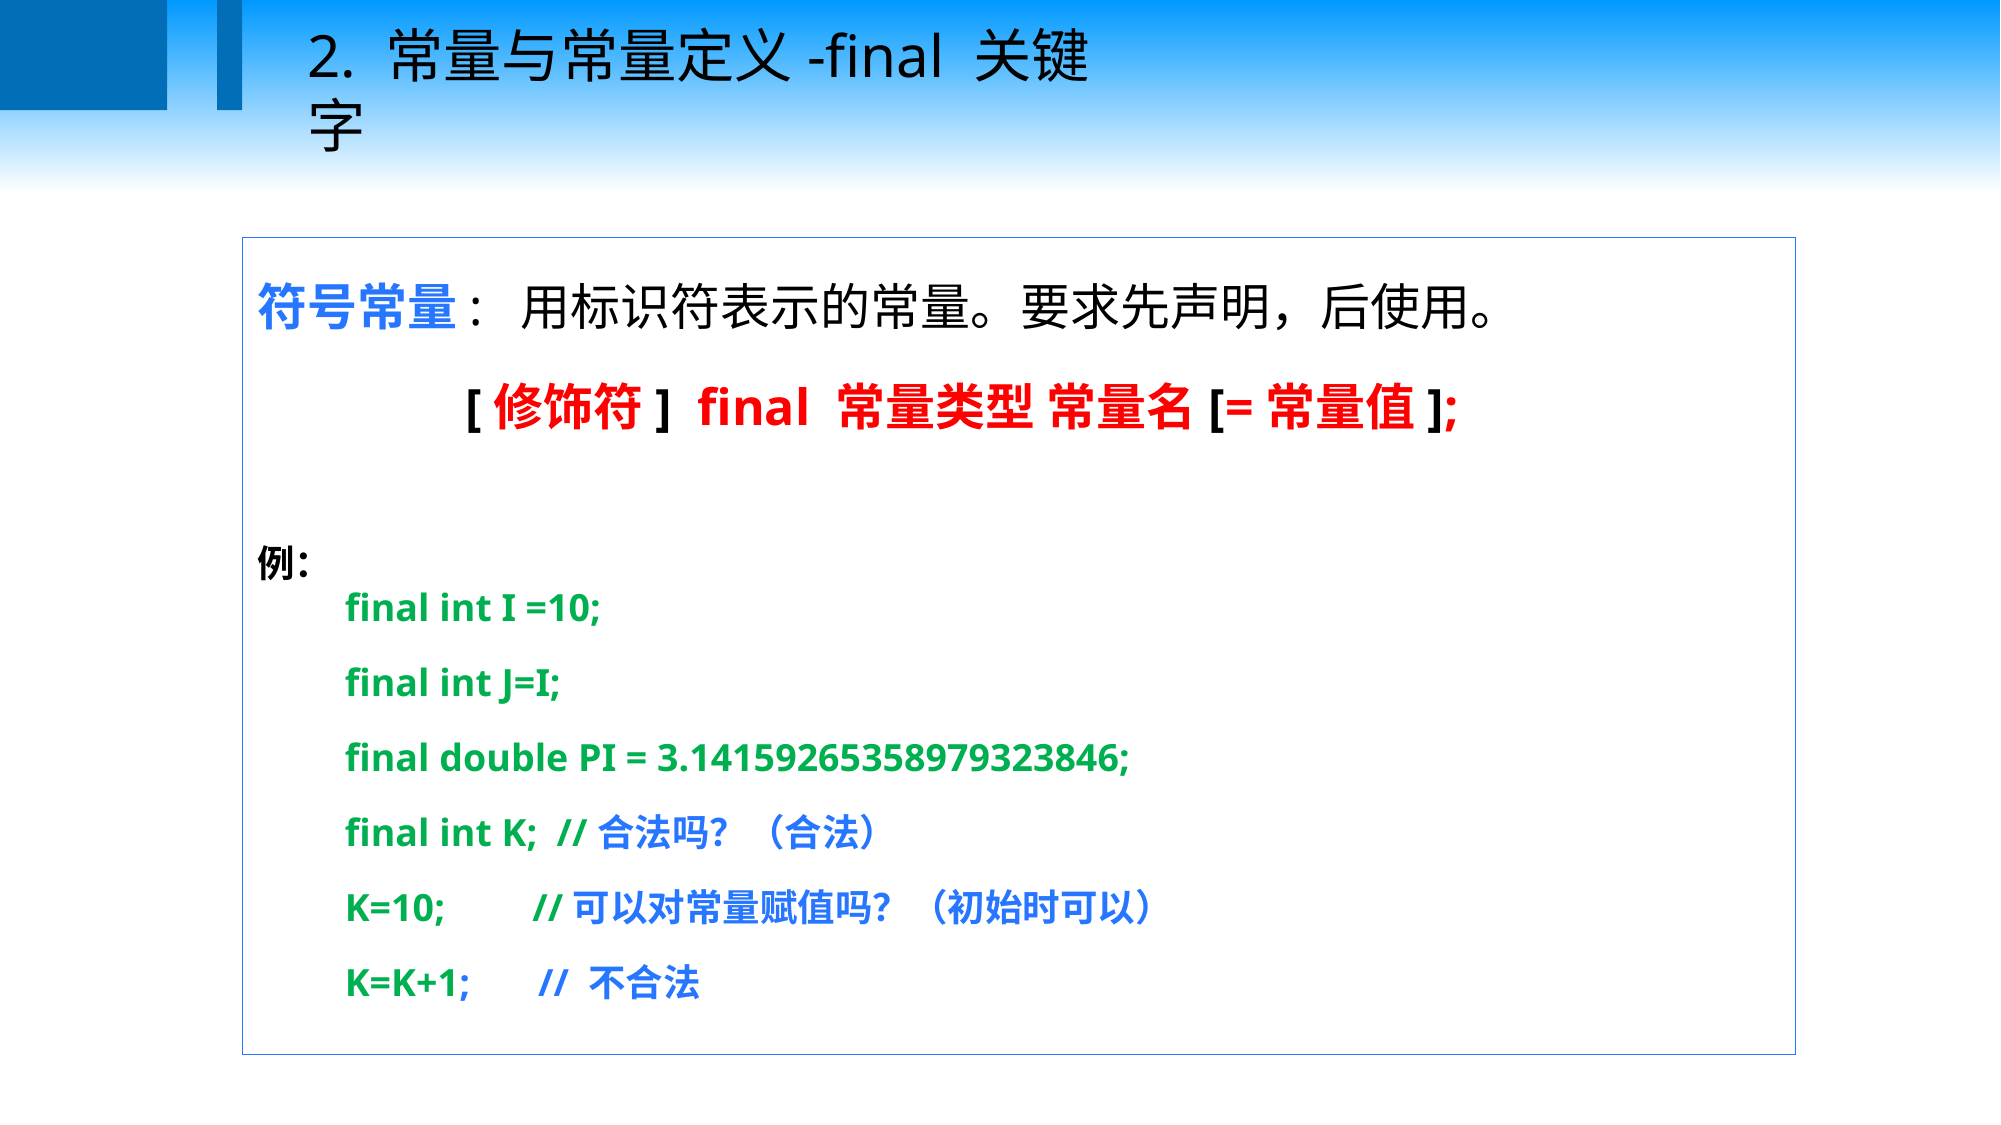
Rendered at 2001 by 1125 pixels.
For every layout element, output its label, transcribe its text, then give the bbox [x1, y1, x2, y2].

text_box 符号常量: 用标识符表示的常量。要求先声明，后使用。 [修饰符] final 常量类型 常量名[=常量值]; 例： final int I =10; final int J=I; final double PI = 3.14159265358979323846; final int K; //合法吗？（合法） K=10; //可以对常量赋值吗？（初始时可以） K=K+1; // 不合法 [242, 237, 1796, 1055]
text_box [0, 0, 1158, 111]
